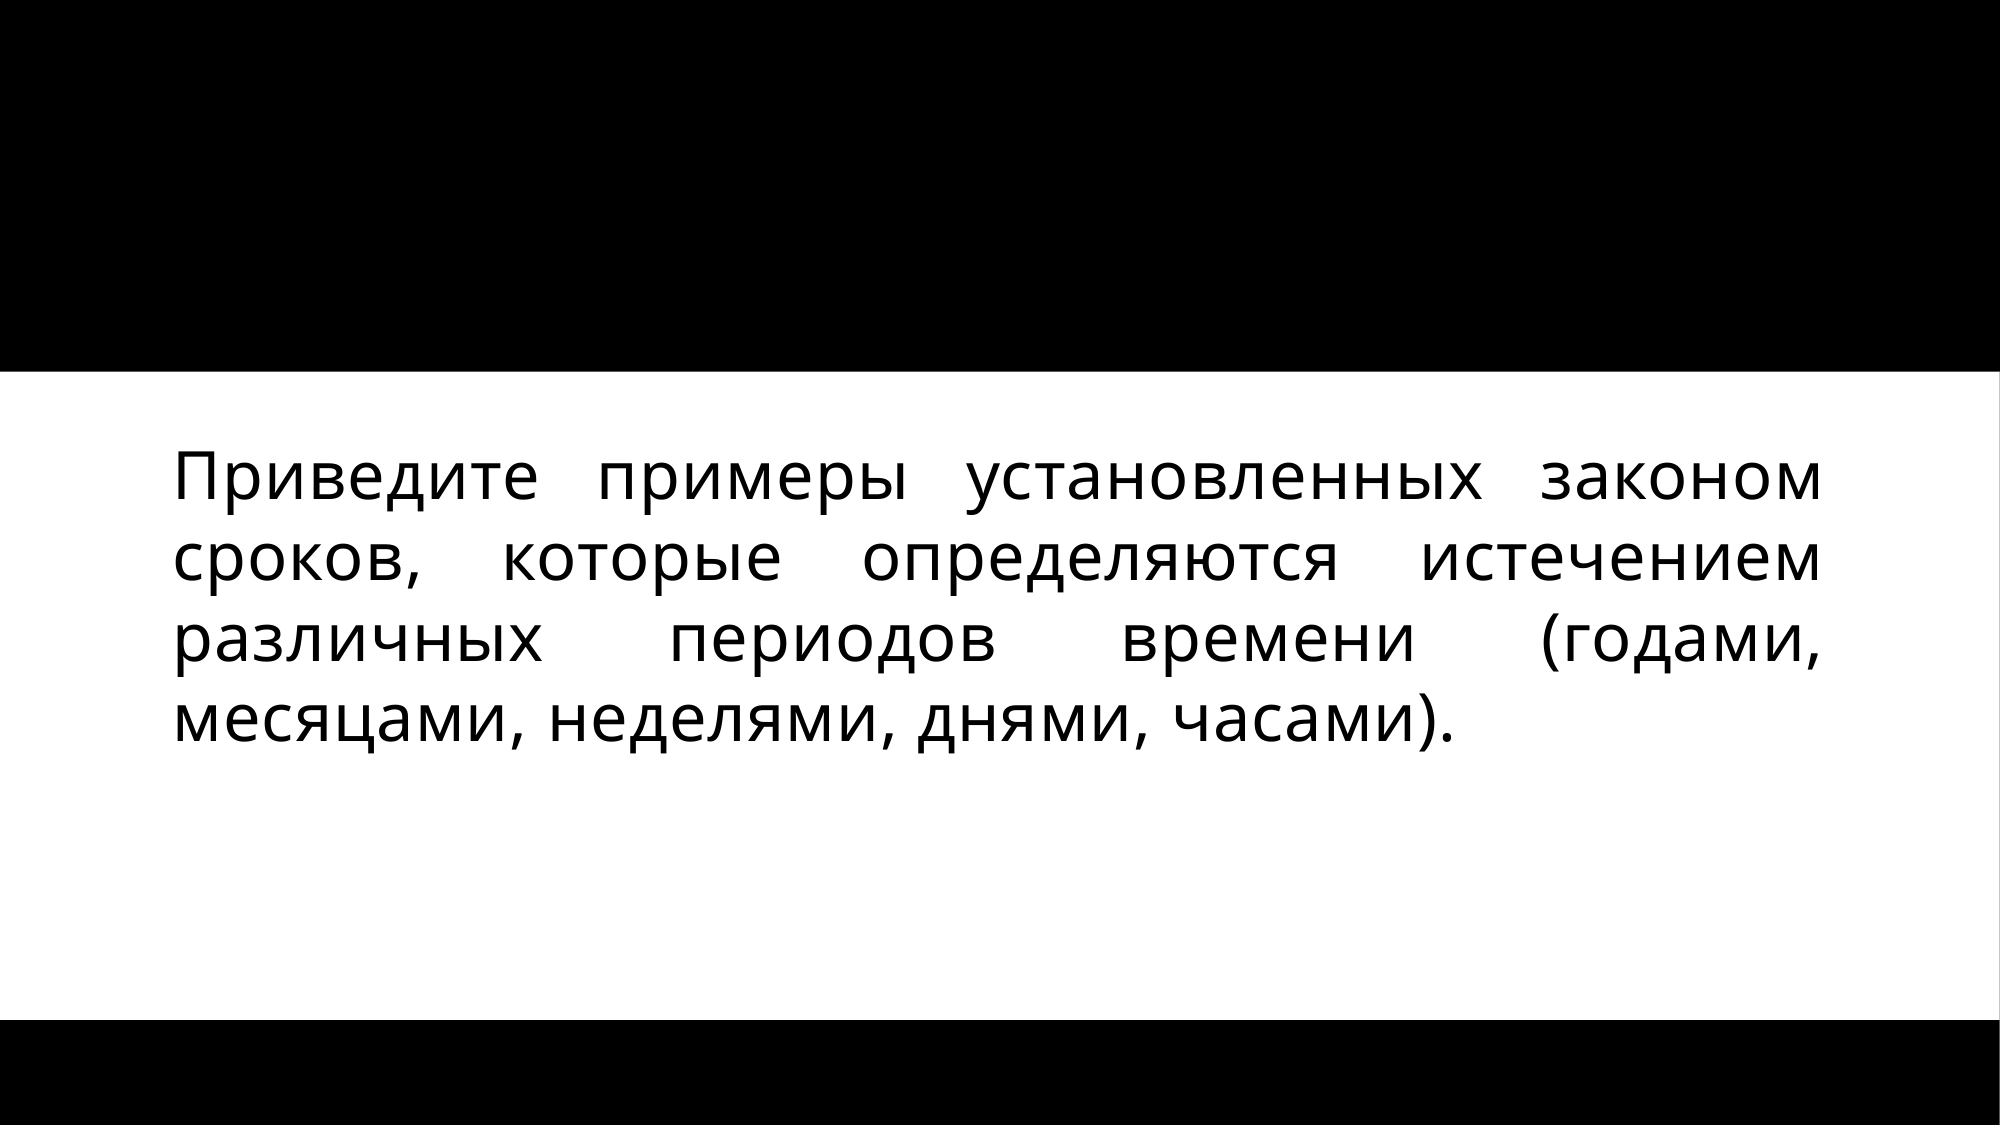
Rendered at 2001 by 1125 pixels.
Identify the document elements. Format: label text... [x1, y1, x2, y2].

text_box [0, 0, 2000, 370]
text_box [0, 370, 2000, 1021]
text_box Приведите примеры установленных законом сроков, которые определяются истечением различных периодов времени (годами, месяцами, неделями, днями, часами). [157, 424, 1842, 959]
text_box [0, 1021, 2000, 1125]
